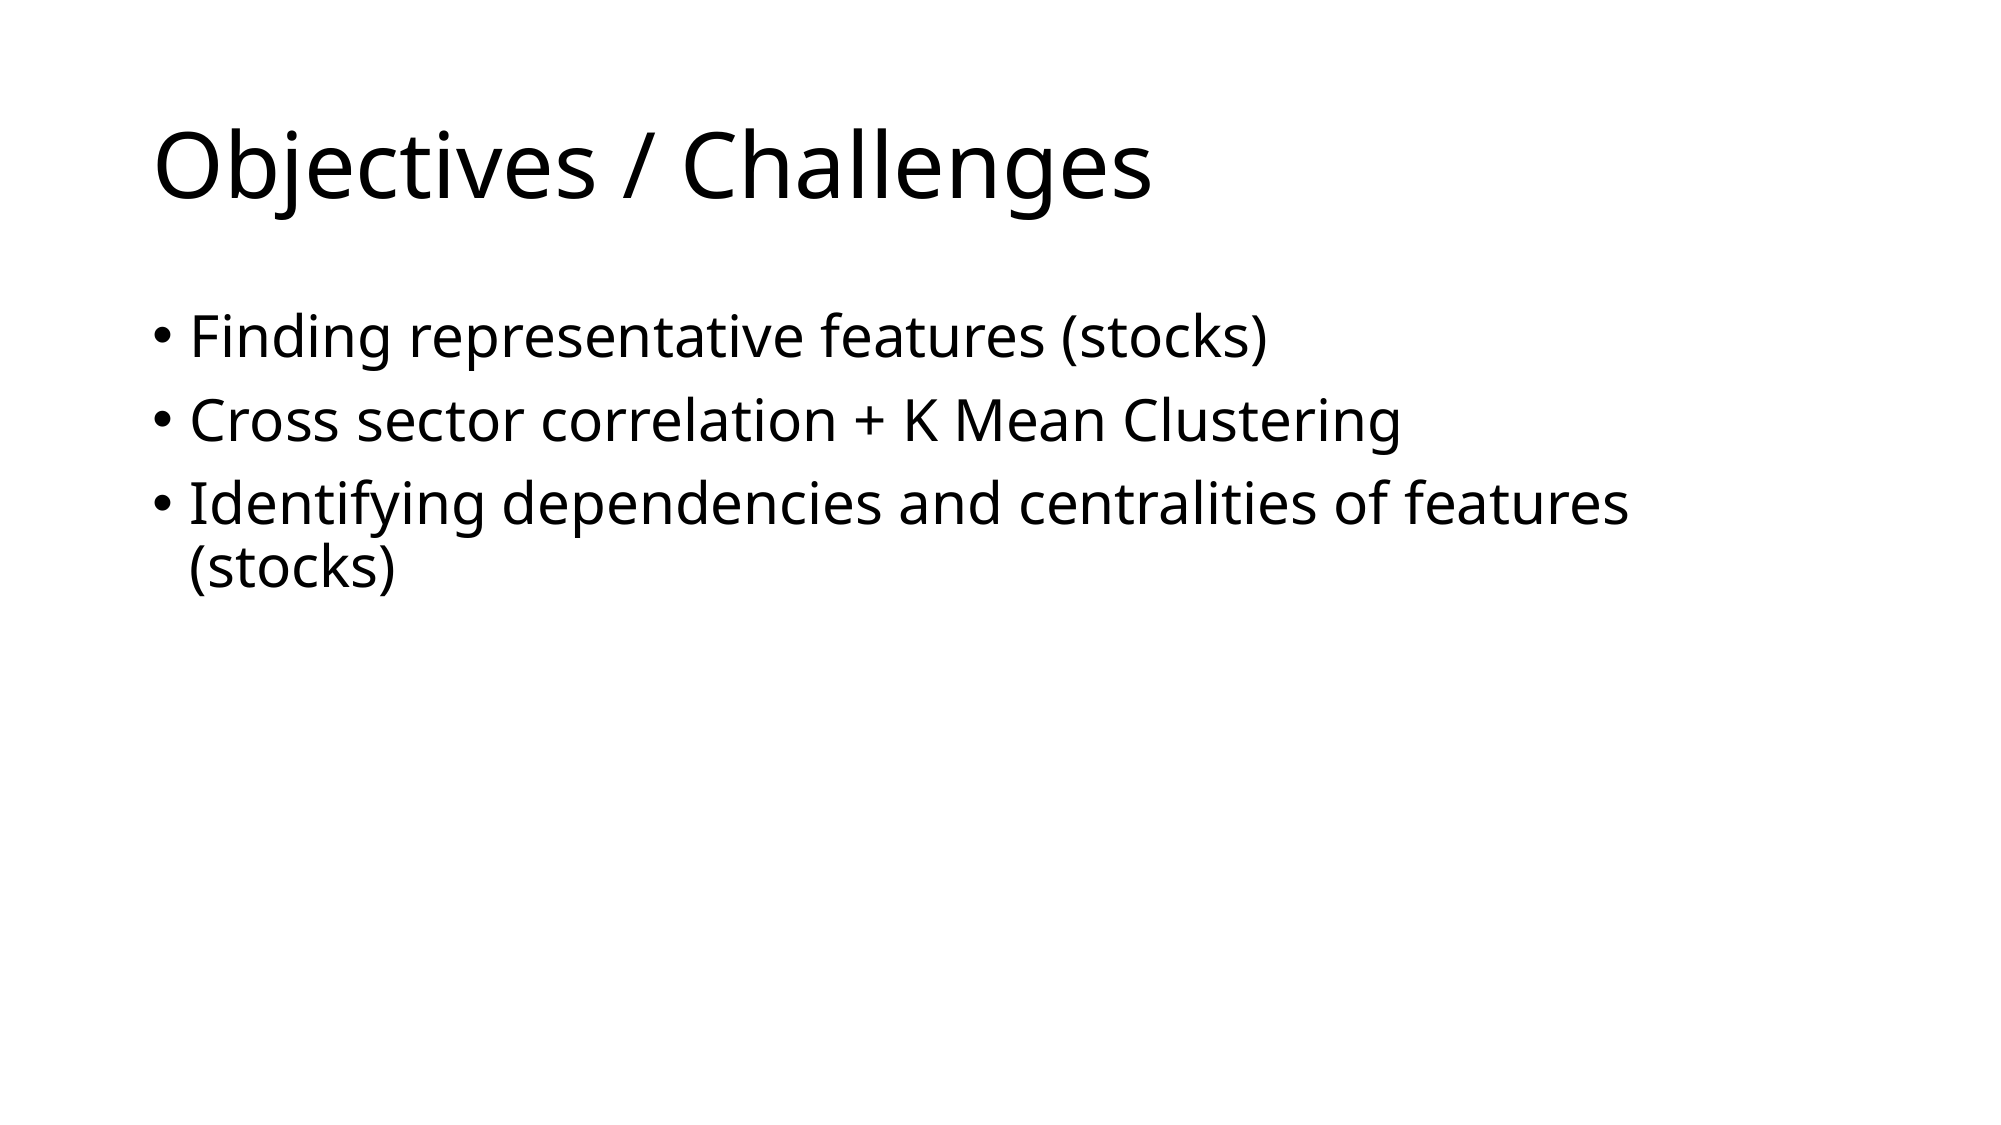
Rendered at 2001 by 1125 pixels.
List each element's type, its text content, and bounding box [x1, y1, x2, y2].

list Finding representative features (stocks) Cross sector correlation + K Mean Clustering Identifying dependencies and centralities of features (stocks) [137, 299, 1863, 1014]
title Objectives / Challenges [137, 59, 1863, 278]
